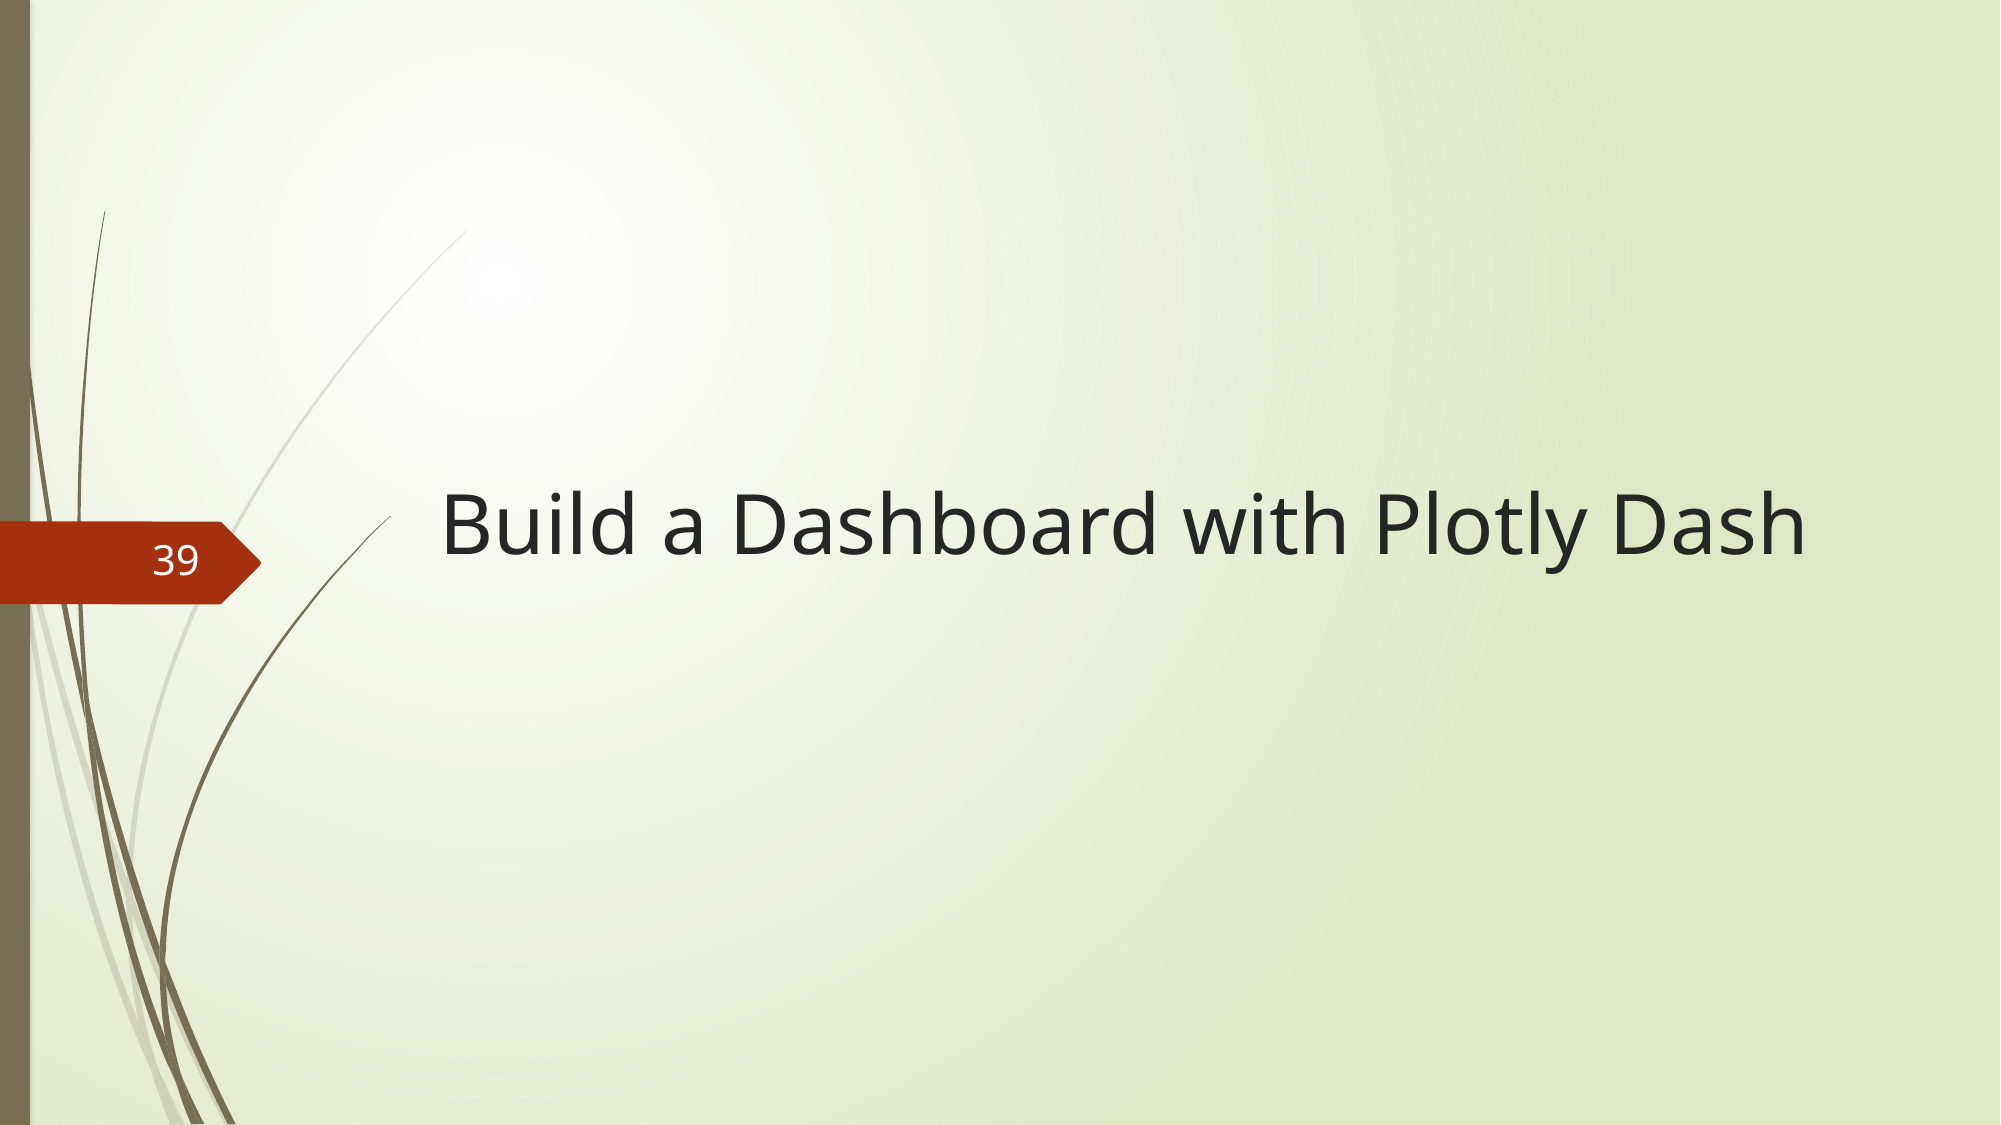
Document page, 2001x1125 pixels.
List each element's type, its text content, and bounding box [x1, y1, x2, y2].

title Build a Dashboard with Plotly Dash [424, 337, 1888, 579]
slide_number 39 [87, 532, 216, 592]
